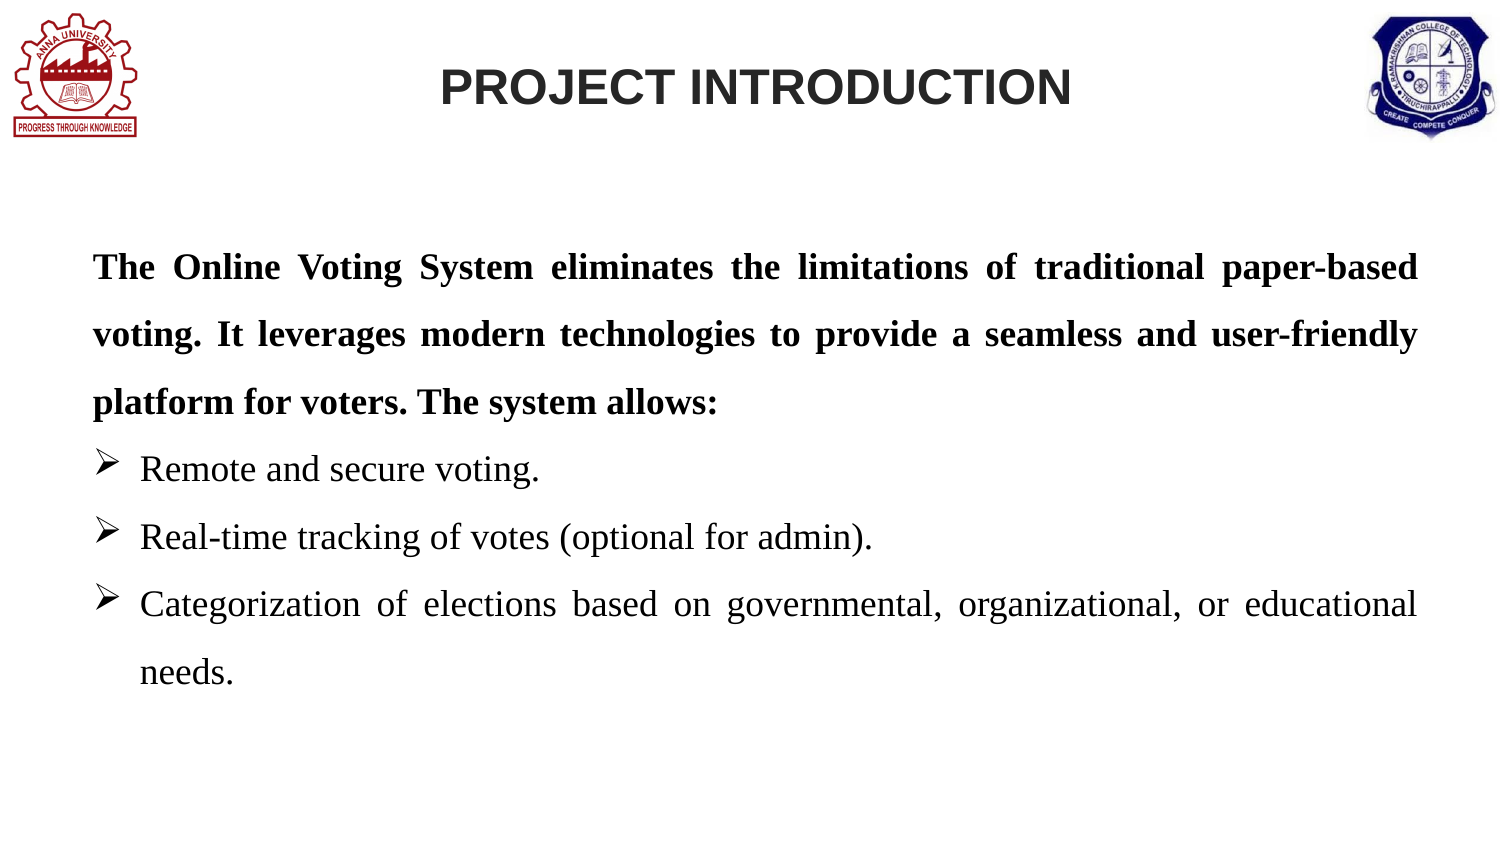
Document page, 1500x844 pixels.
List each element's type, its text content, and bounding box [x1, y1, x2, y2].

text_box The Online Voting System eliminates the limitations of traditional paper-based voting. It leverages modern technologies to provide a seamless and user-friendly platform for voters. The system allows: Remote and secure voting. Real-time tracking of votes (optional for admin). Categorization of elections based on governmental, organizational, or educational needs. [78, 211, 1435, 700]
picture [12, 12, 138, 138]
text_box PROJECT INTRODUCTION [141, 39, 1359, 130]
picture [1364, 12, 1500, 144]
